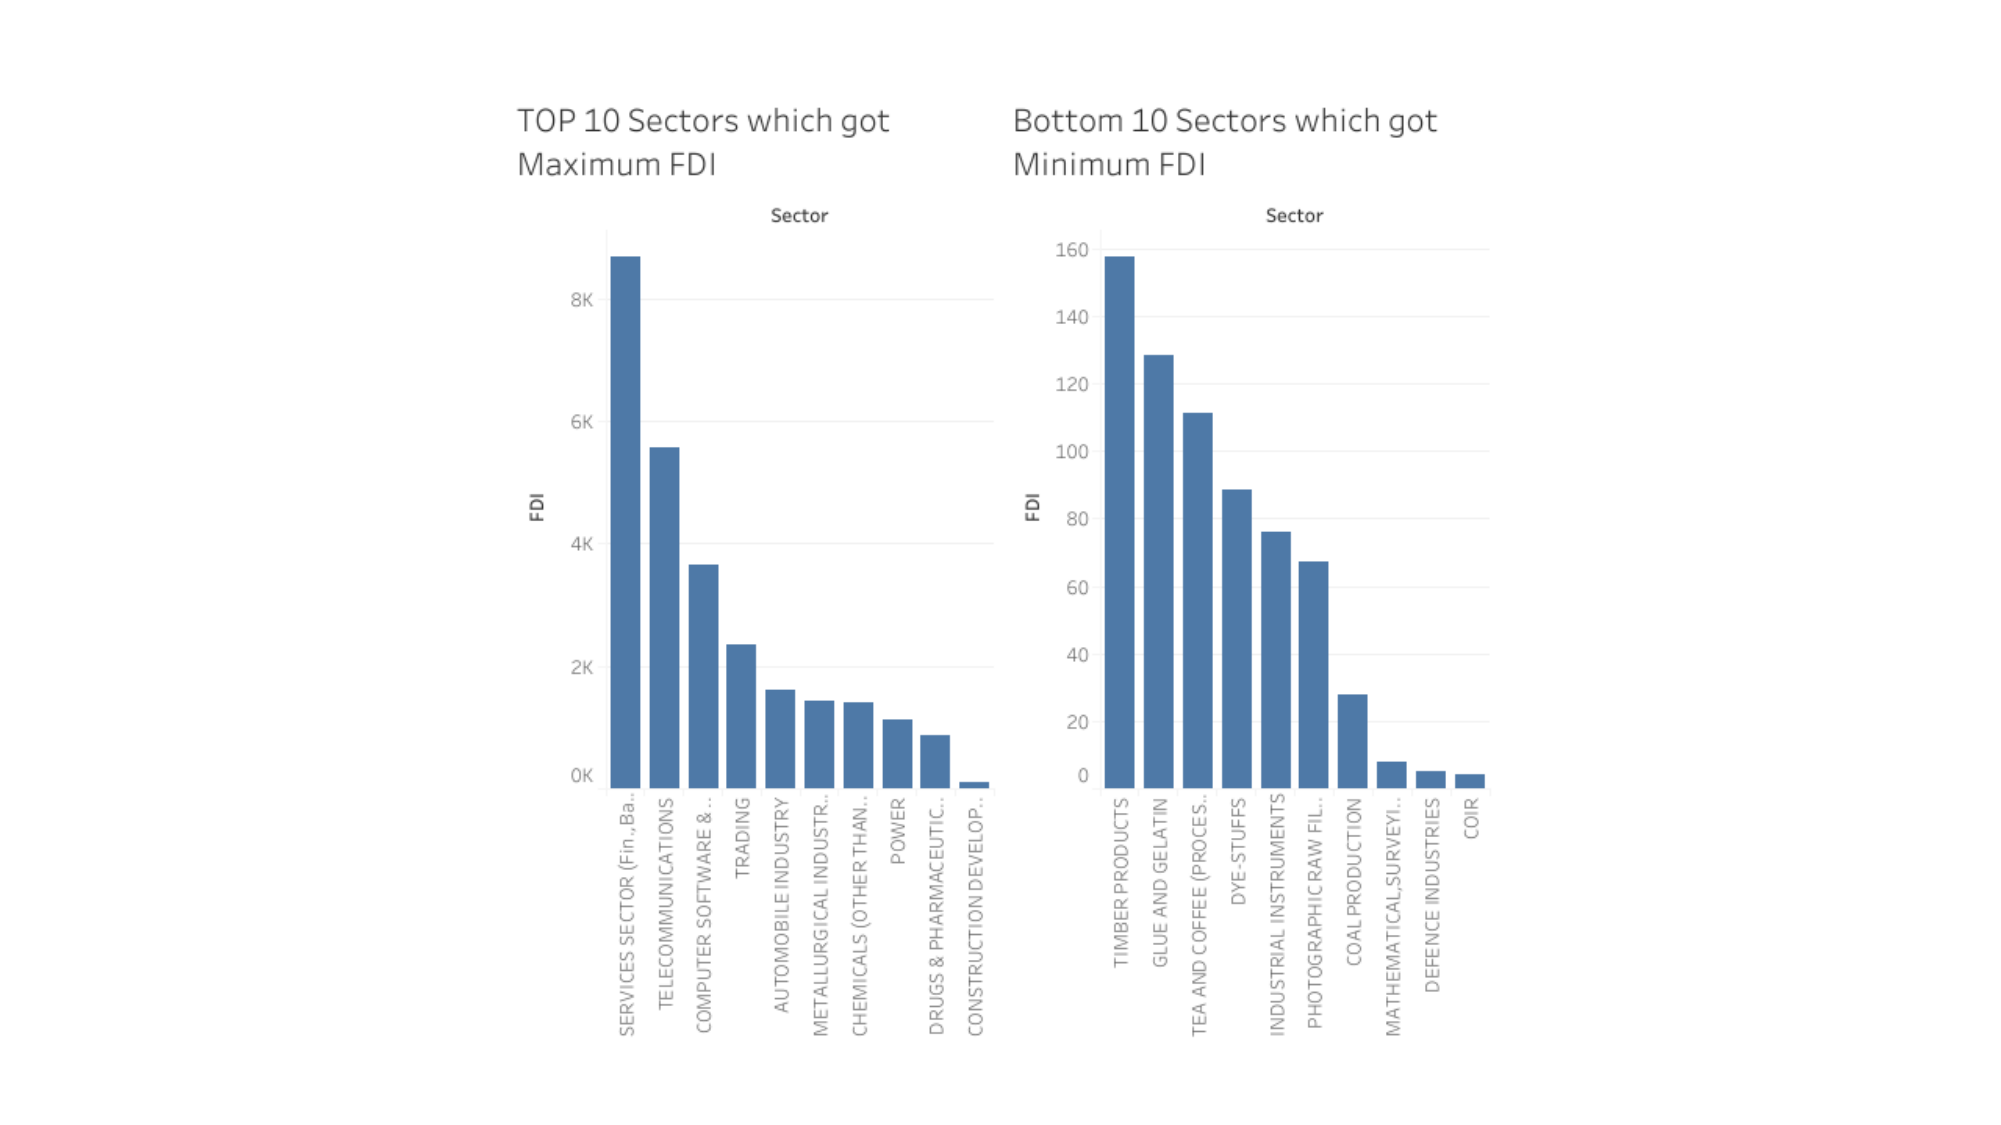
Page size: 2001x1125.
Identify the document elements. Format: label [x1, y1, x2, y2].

picture [492, 69, 1508, 1056]
